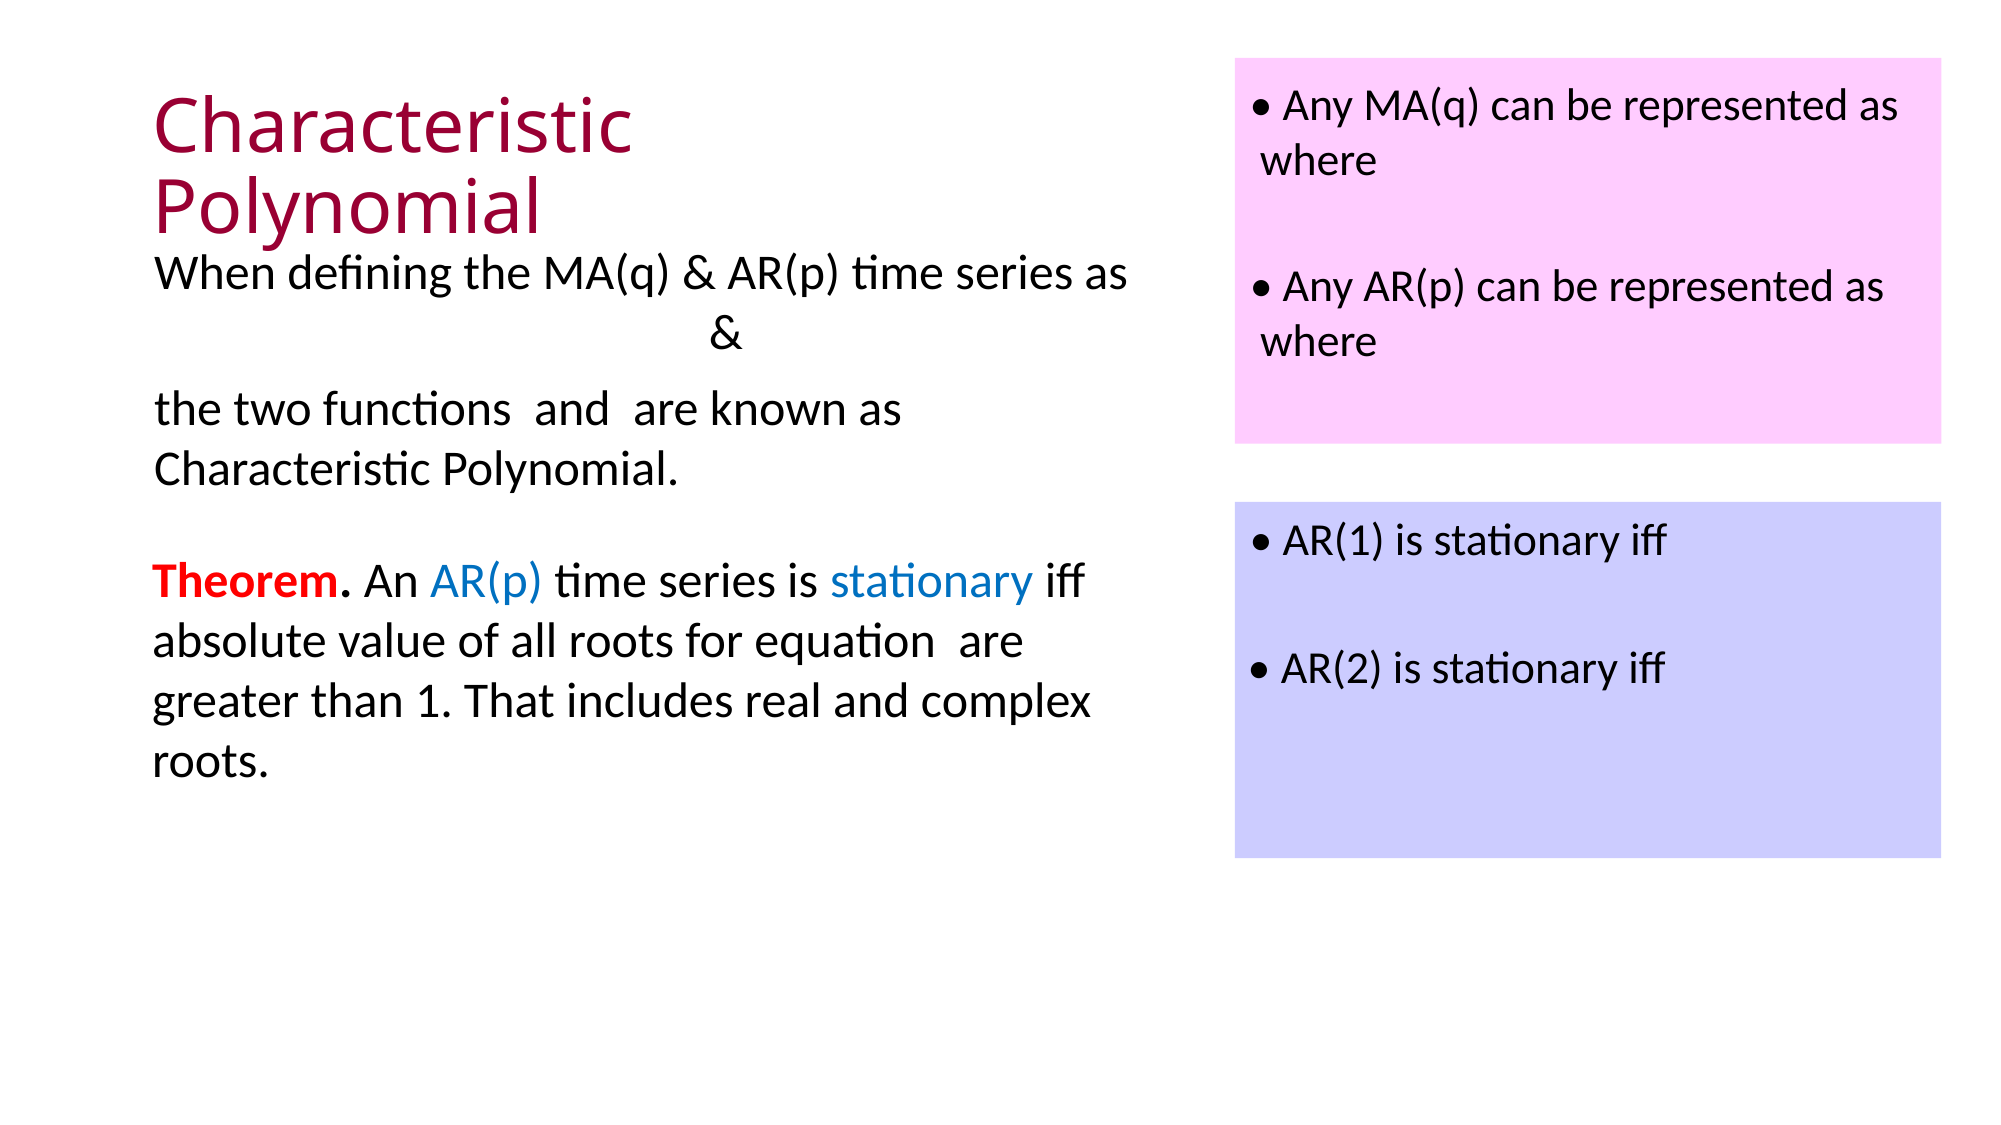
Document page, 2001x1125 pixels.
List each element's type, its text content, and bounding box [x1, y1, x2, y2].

title Characteristic Polynomial [137, 59, 1000, 278]
text_box [1234, 57, 1942, 445]
text_box [1234, 501, 1942, 859]
